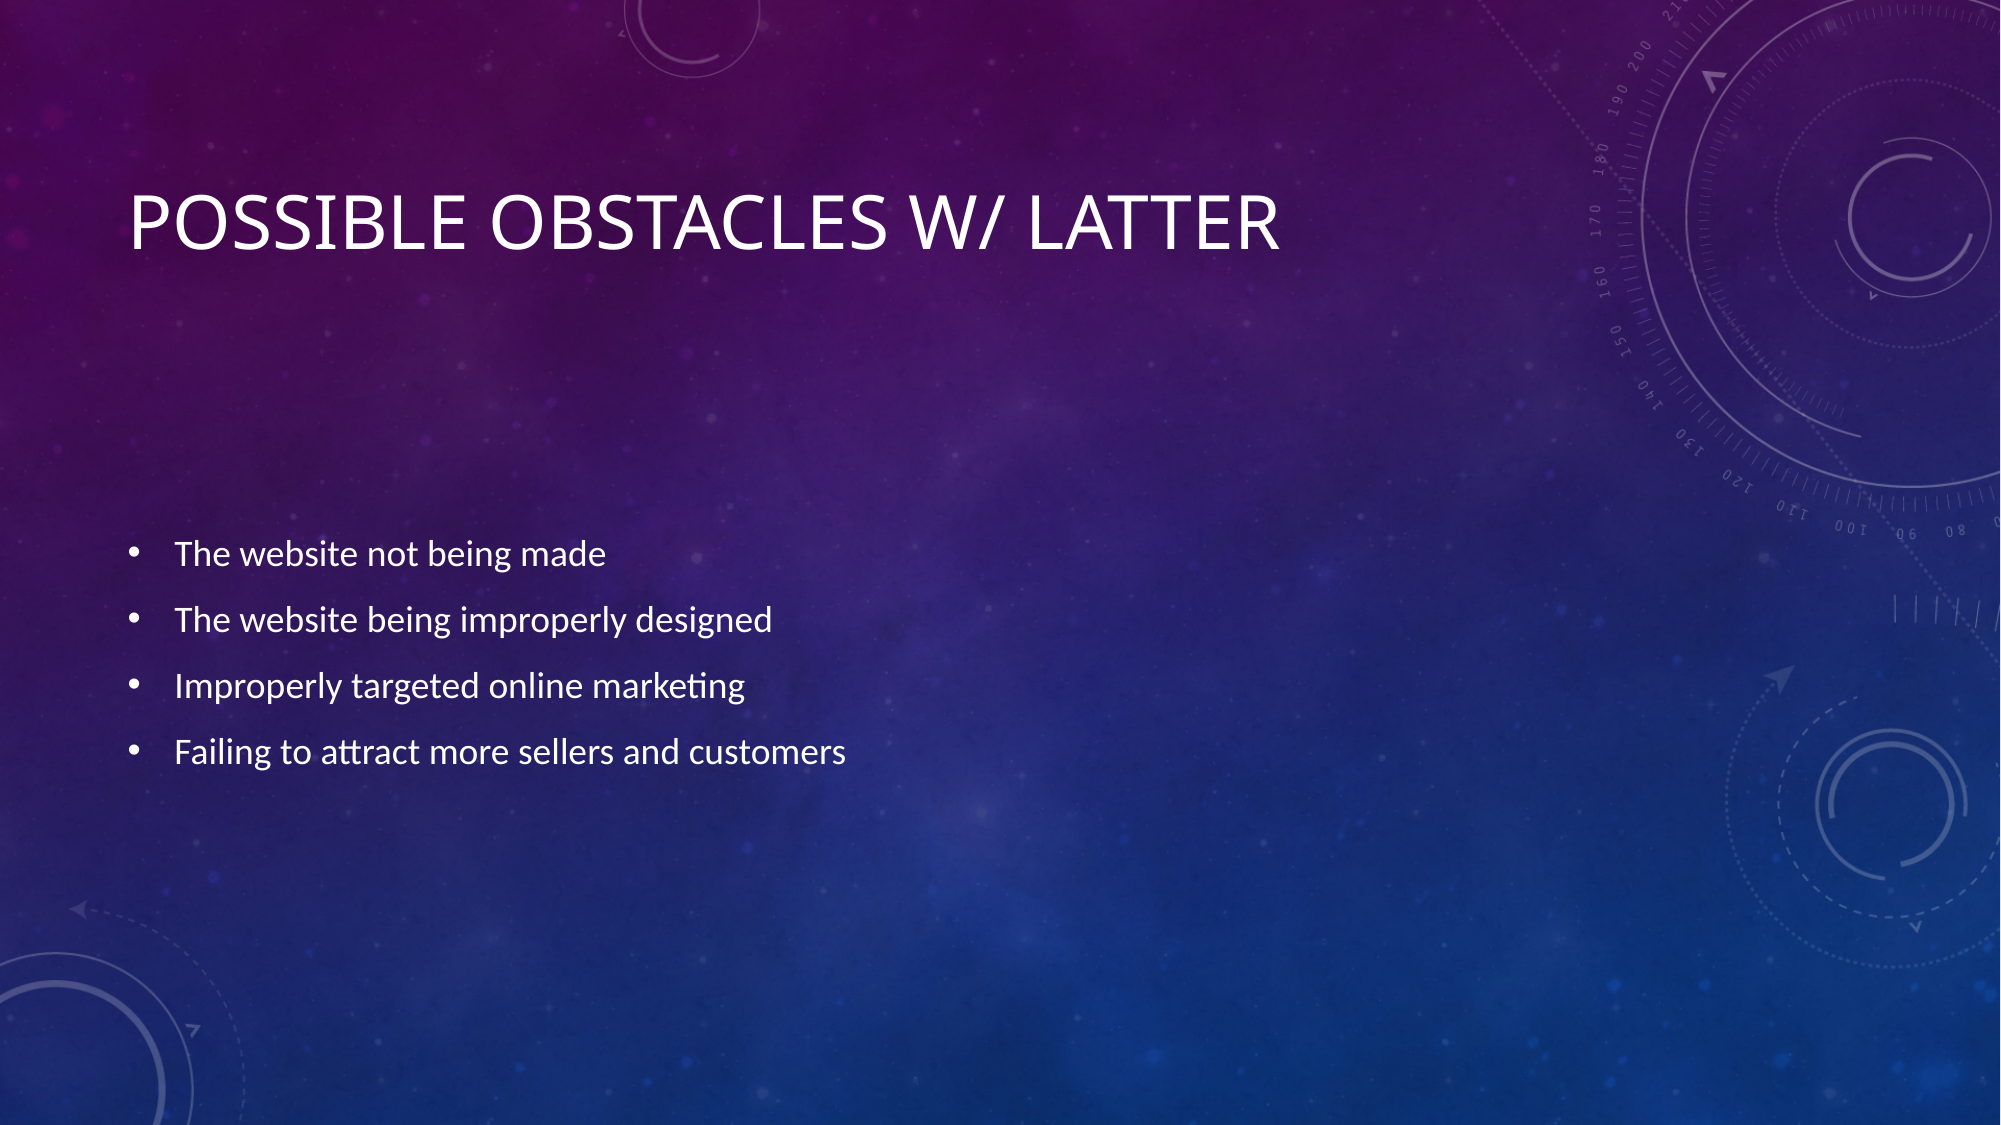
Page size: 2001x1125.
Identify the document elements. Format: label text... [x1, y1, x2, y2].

list The website not being made The website being improperly designed Improperly targeted online marketing Failing to attract more sellers and customers [112, 351, 1775, 950]
picture [0, 0, 2001, 1125]
title Possible obstacles w/ latter [112, 99, 1775, 339]
